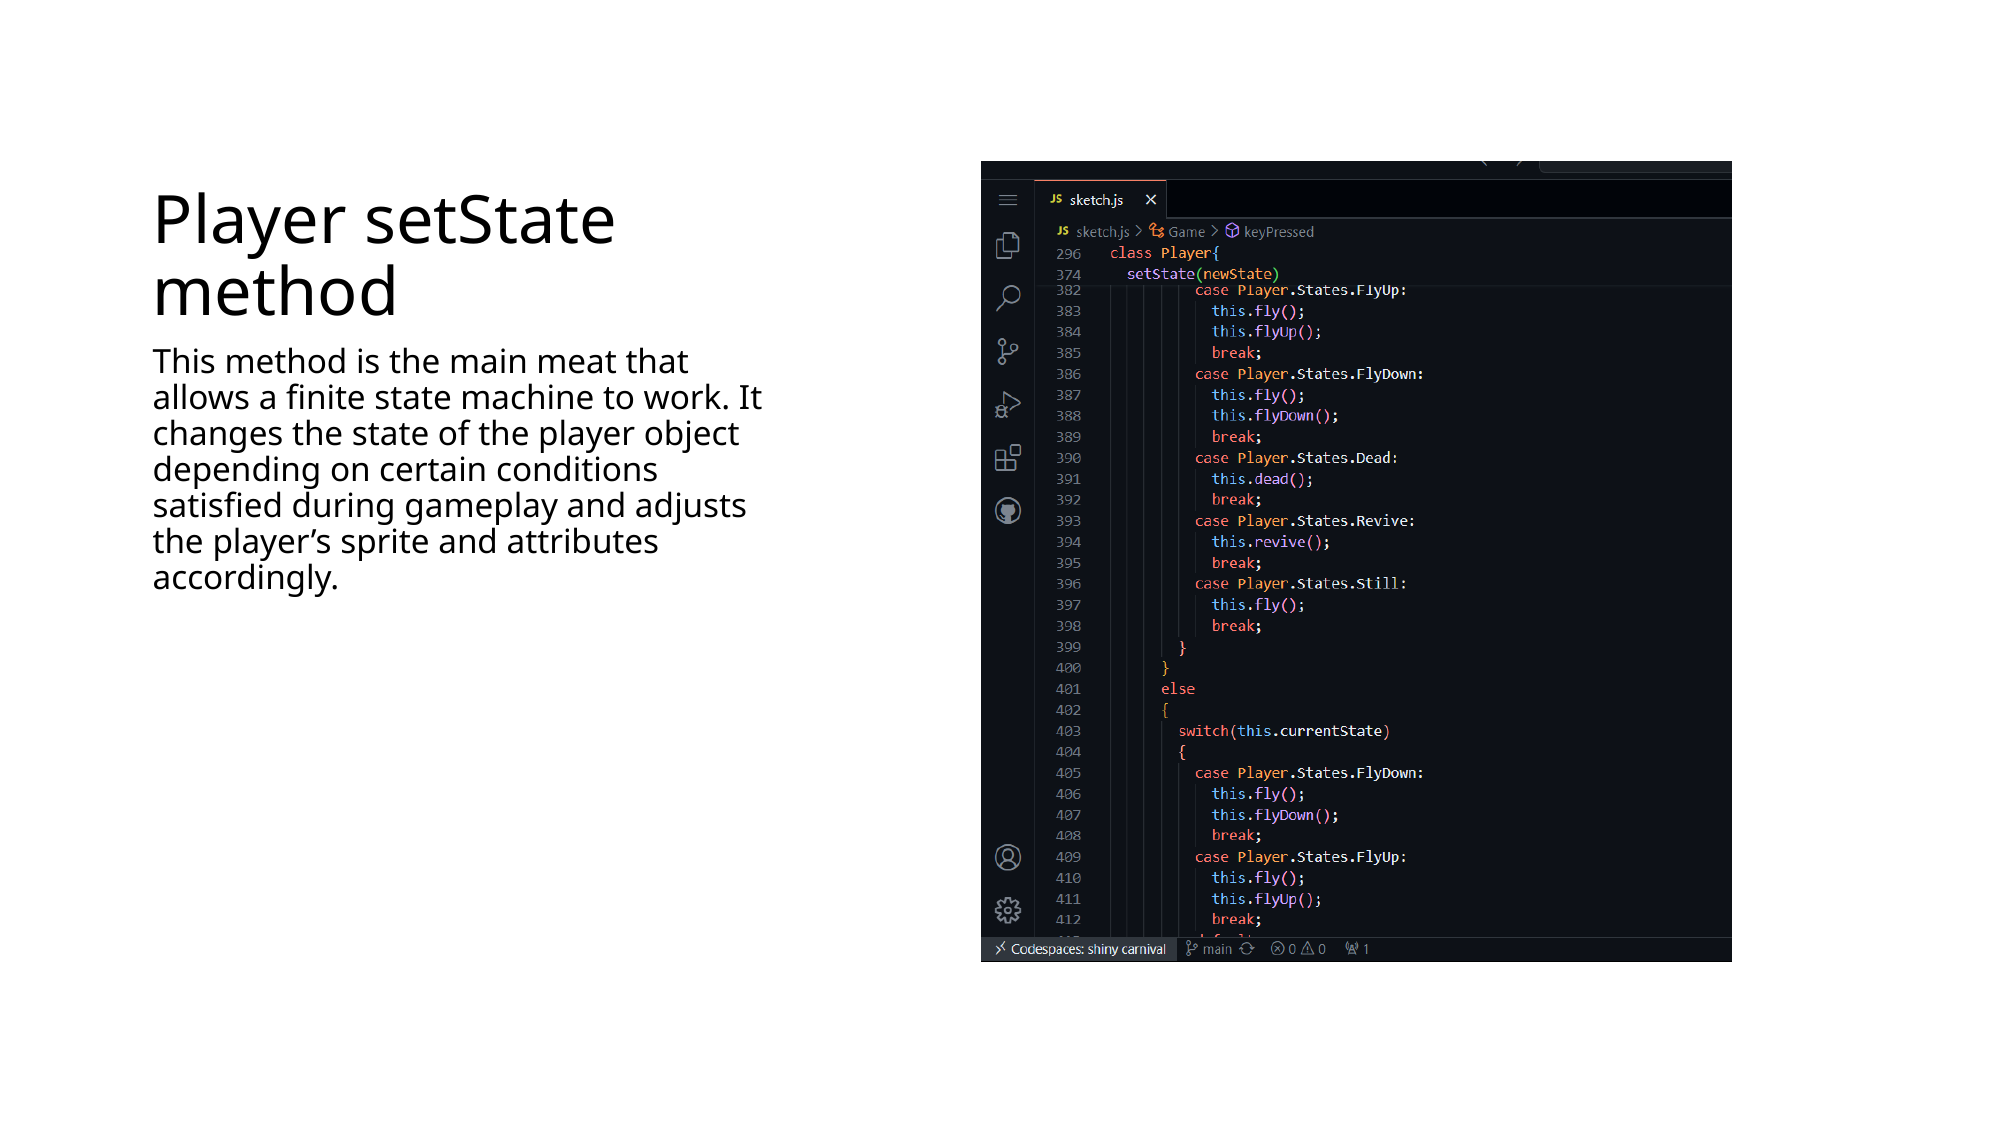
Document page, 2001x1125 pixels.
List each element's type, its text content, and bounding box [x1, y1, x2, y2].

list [981, 161, 1732, 962]
title Player setState method [137, 75, 783, 337]
list This method is the main meat that allows a finite state machine to work. It changes the state of the player object depending on certain conditions satisfied during gameplay and adjusts the player’s sprite and attributes accordingly. [137, 337, 783, 963]
